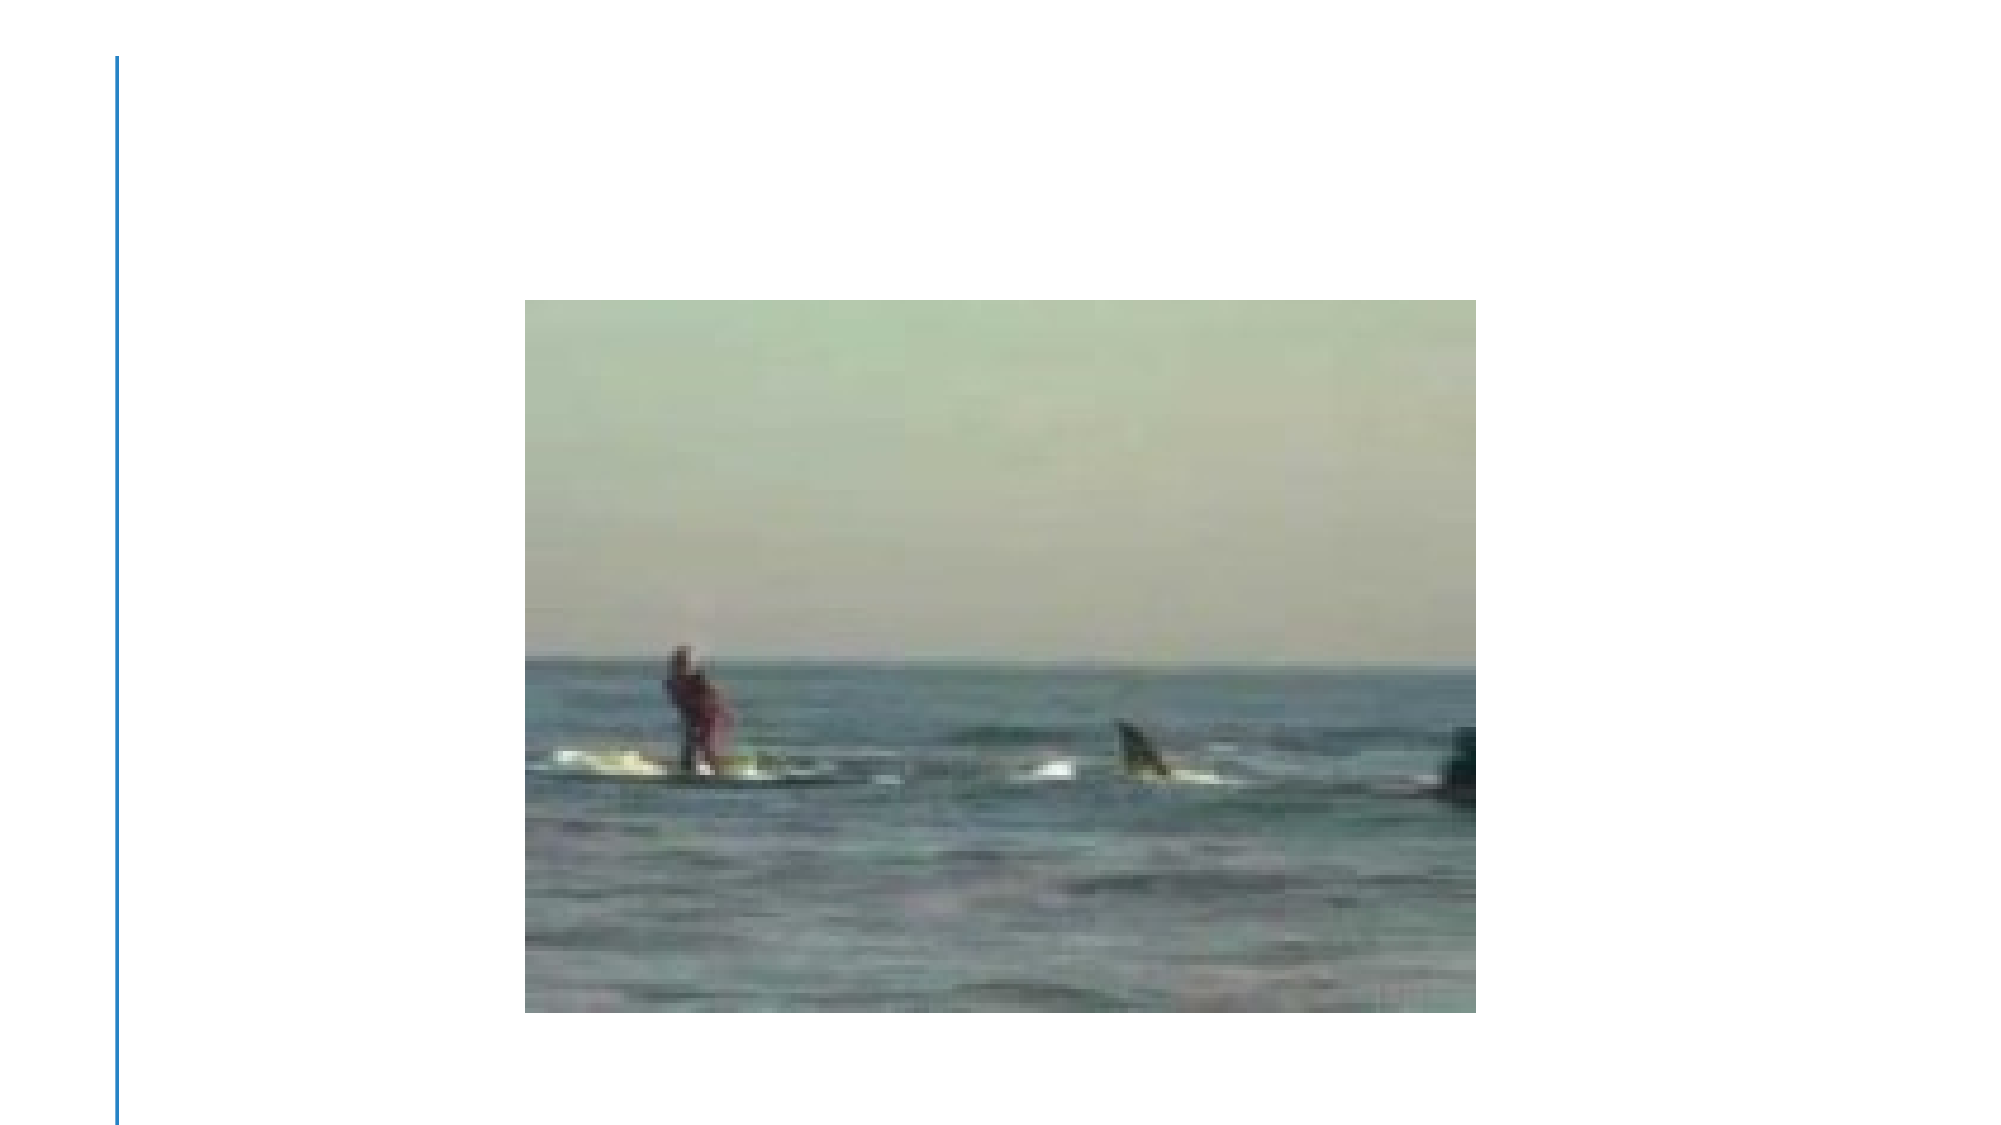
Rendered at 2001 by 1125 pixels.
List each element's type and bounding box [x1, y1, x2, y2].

list [524, 299, 1476, 1014]
